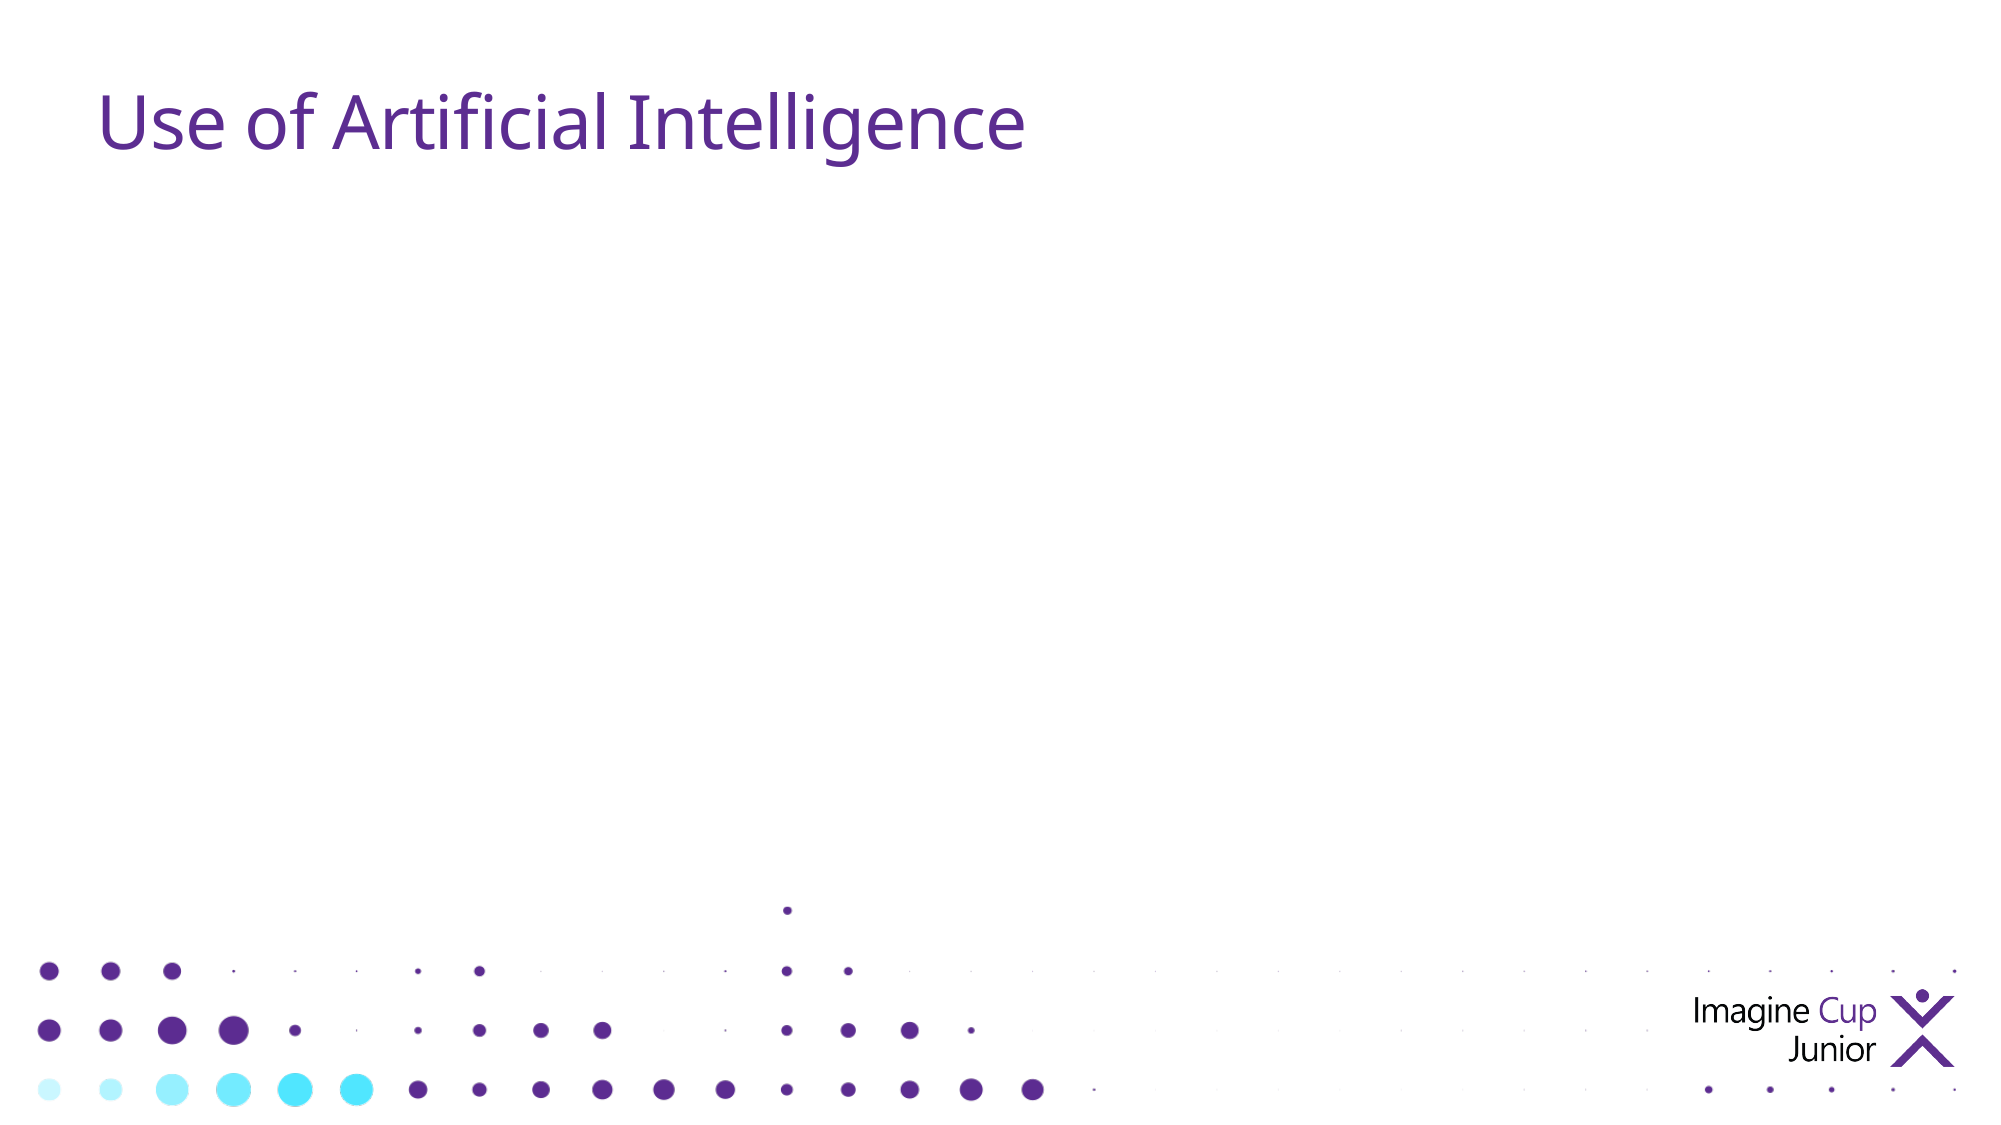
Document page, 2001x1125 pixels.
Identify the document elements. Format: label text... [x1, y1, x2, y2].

title Use of Artificial Intelligence [96, 75, 1904, 166]
picture [31, 858, 2000, 1117]
